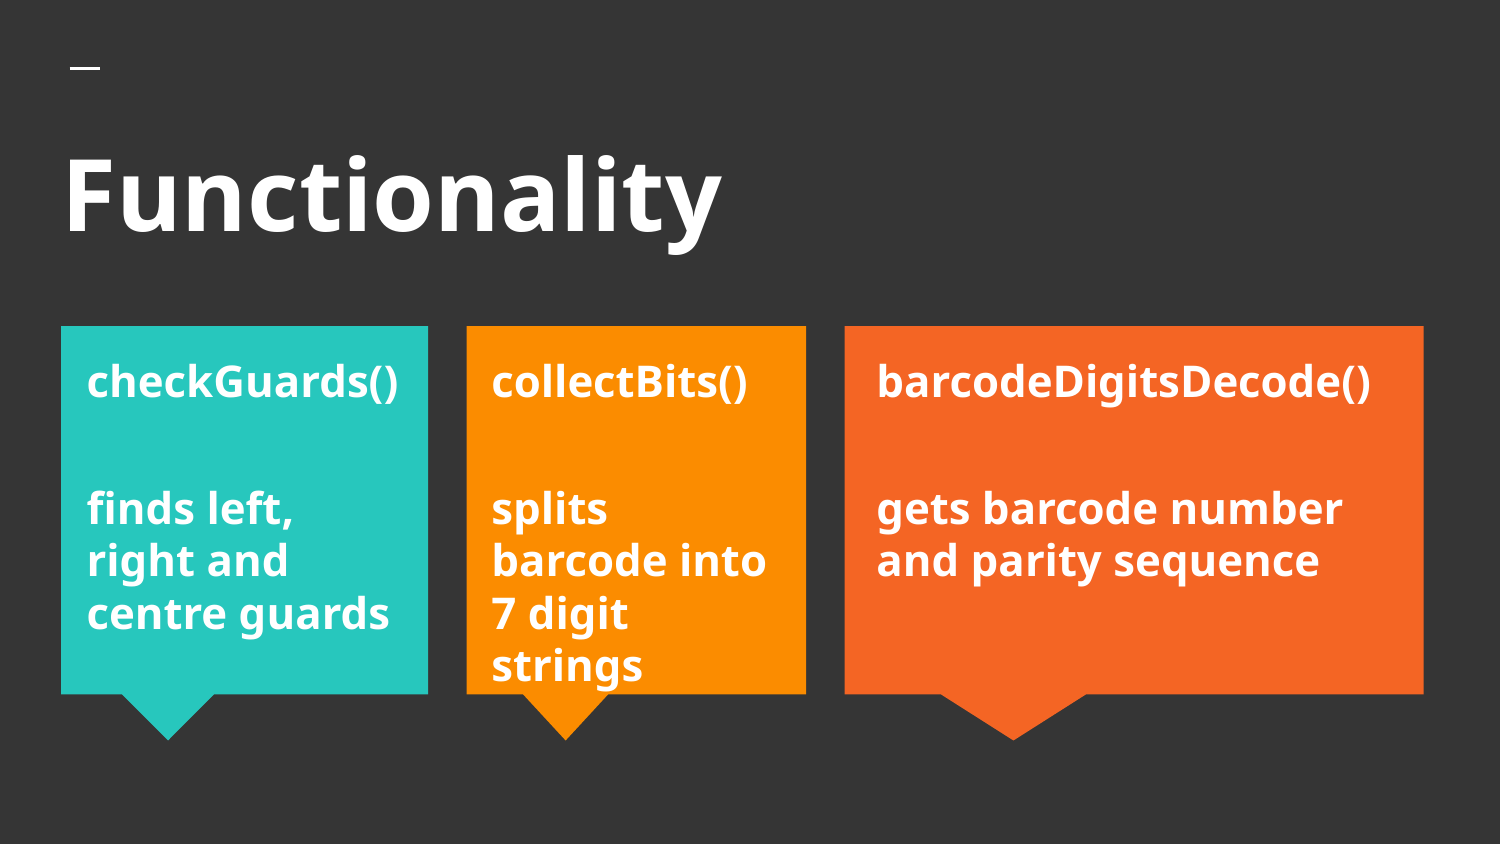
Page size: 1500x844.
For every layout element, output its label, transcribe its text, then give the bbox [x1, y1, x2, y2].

title checkGuards() finds left, right and centre guards [71, 338, 418, 668]
title barcodeDigitsDecode() gets barcode number and parity sequence [861, 338, 1408, 668]
title collectBits() splits barcode into 7 digit strings [476, 338, 797, 668]
text_box [466, 326, 807, 741]
text_box [61, 326, 429, 741]
text_box [844, 326, 1424, 741]
title Functionality [46, 116, 1461, 285]
